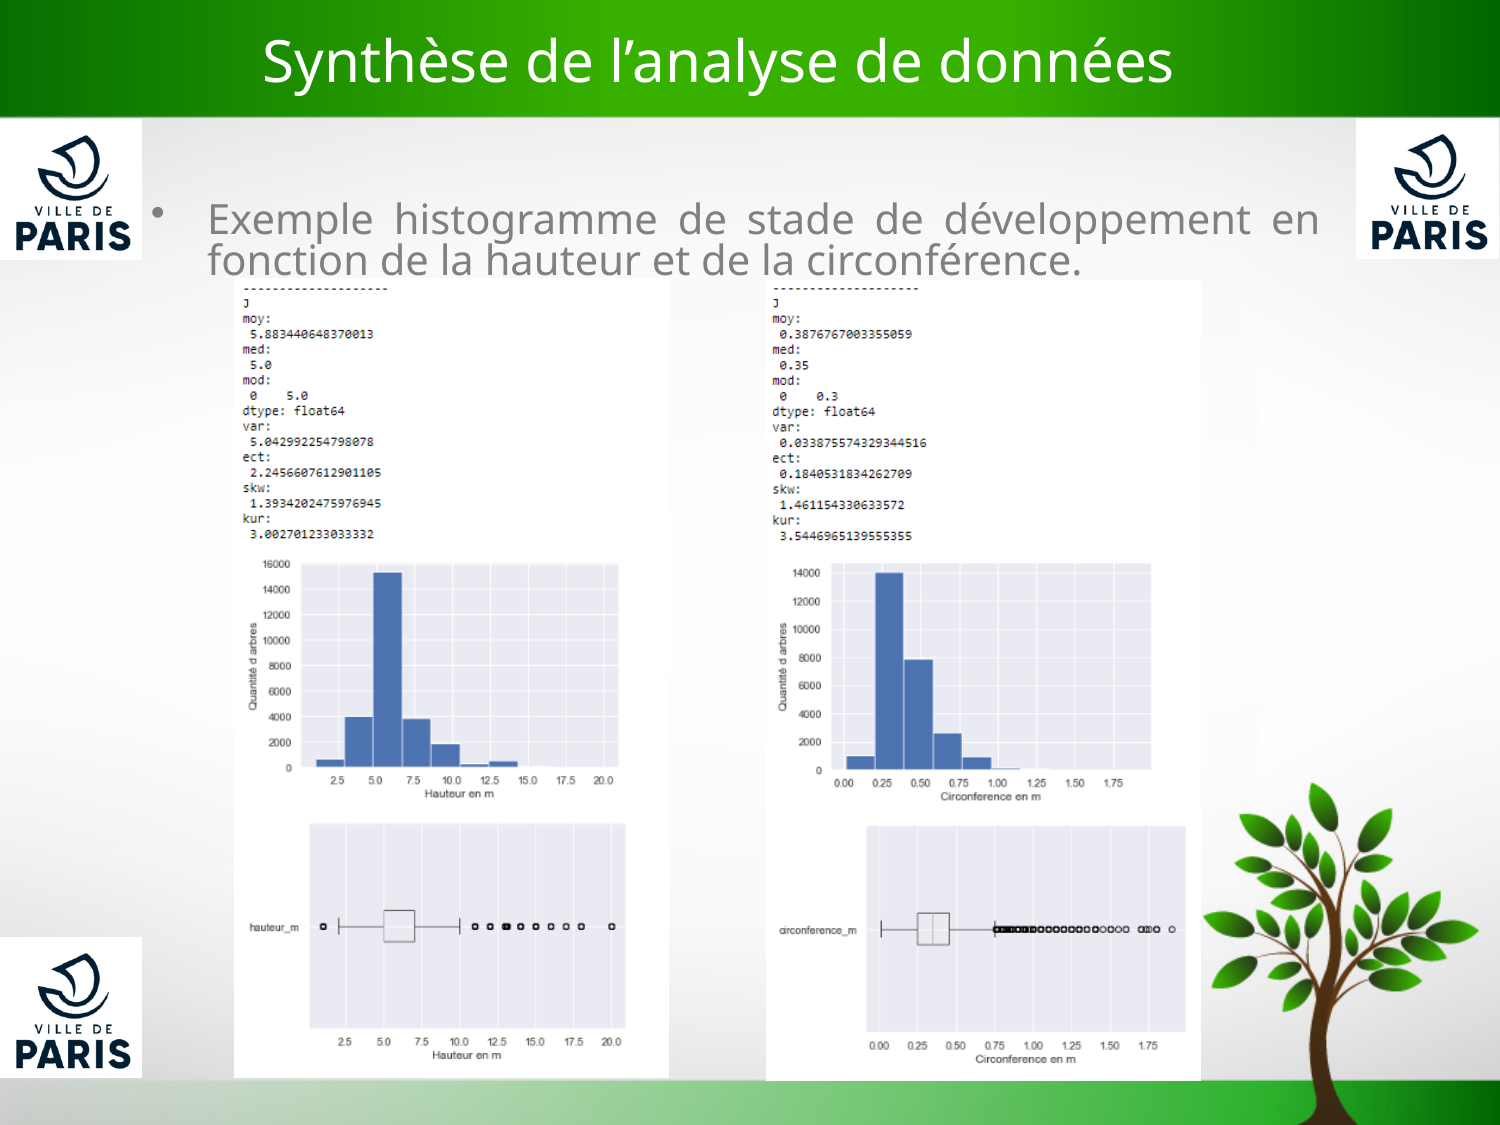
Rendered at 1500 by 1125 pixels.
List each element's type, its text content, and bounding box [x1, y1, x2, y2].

list Exemple histogramme de stade de développement en fonction de la hauteur et de la circonférence. [135, 137, 1336, 825]
title Synthèse de l’analyse de données [162, 0, 1275, 118]
picture [0, 0, 1500, 1125]
